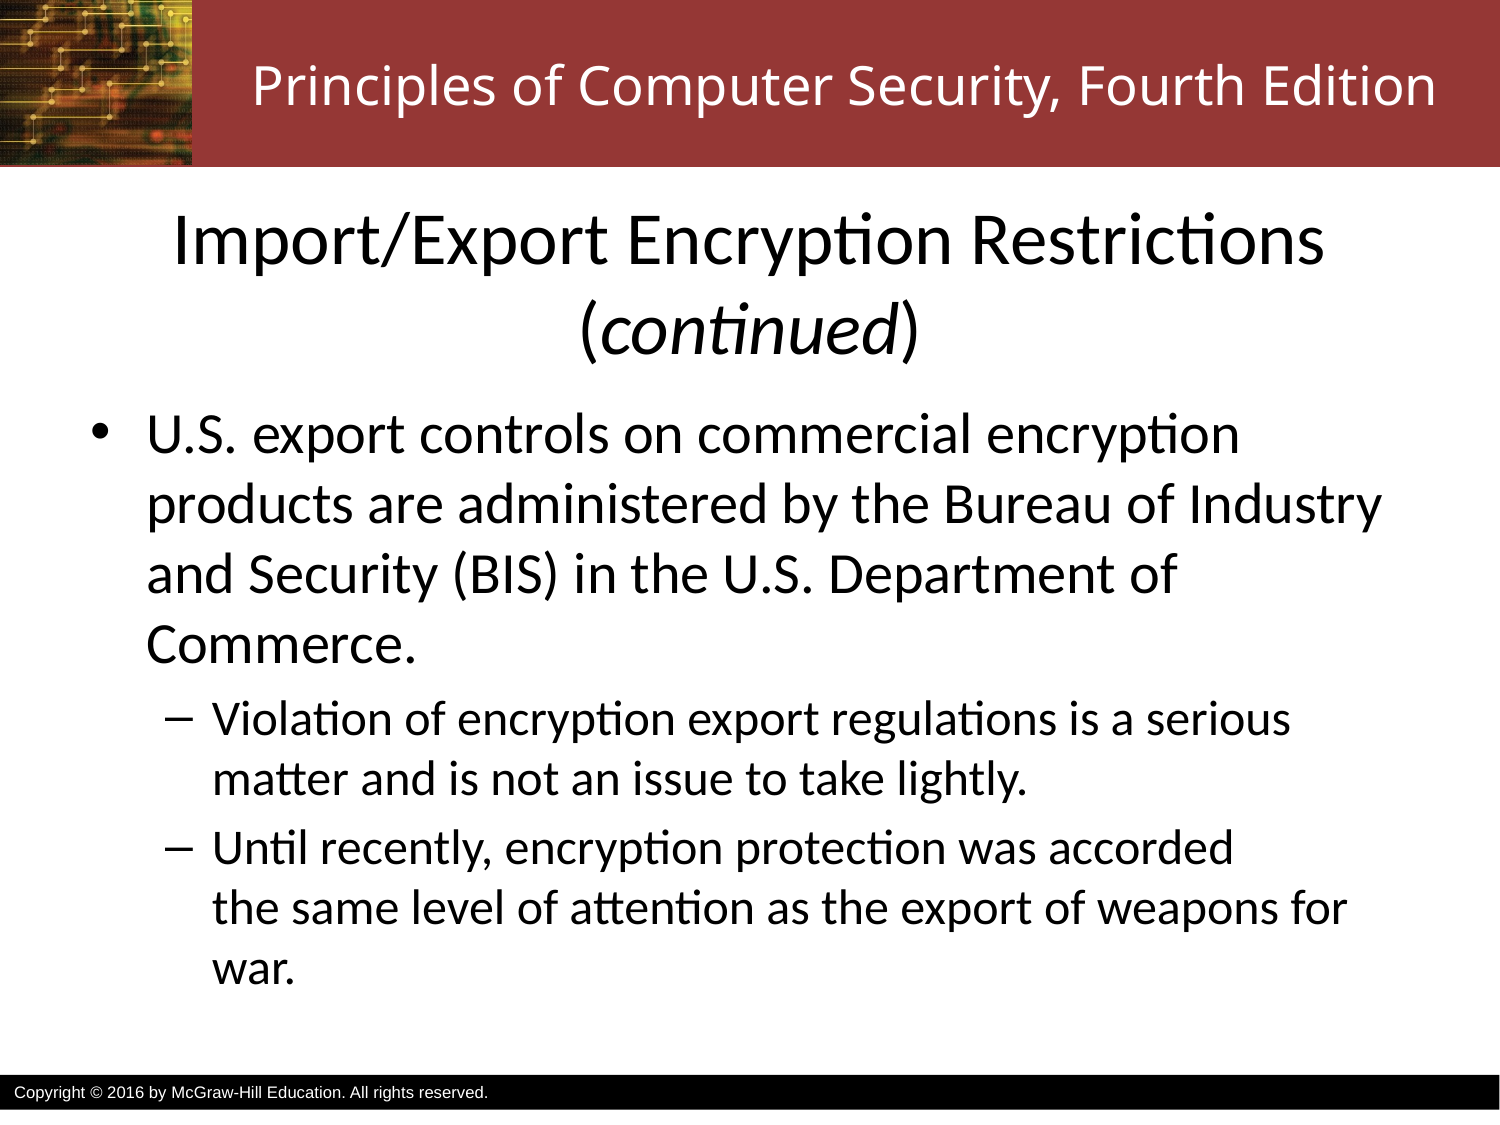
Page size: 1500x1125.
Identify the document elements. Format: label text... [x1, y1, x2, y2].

picture [0, 0, 192, 165]
list U.S. export controls on commercial encryption products are administered by the Bureau of Industry and Security (BIS) in the U.S. Department of Commerce. Violation of encryption export regulations is a serious matter and is not an issue to take lightly. Until recently, encryption protection was accorded the same level of attention as the export of weapons for war. [75, 387, 1425, 1005]
title Import/Export Encryption Restrictions (continued) [75, 181, 1425, 375]
